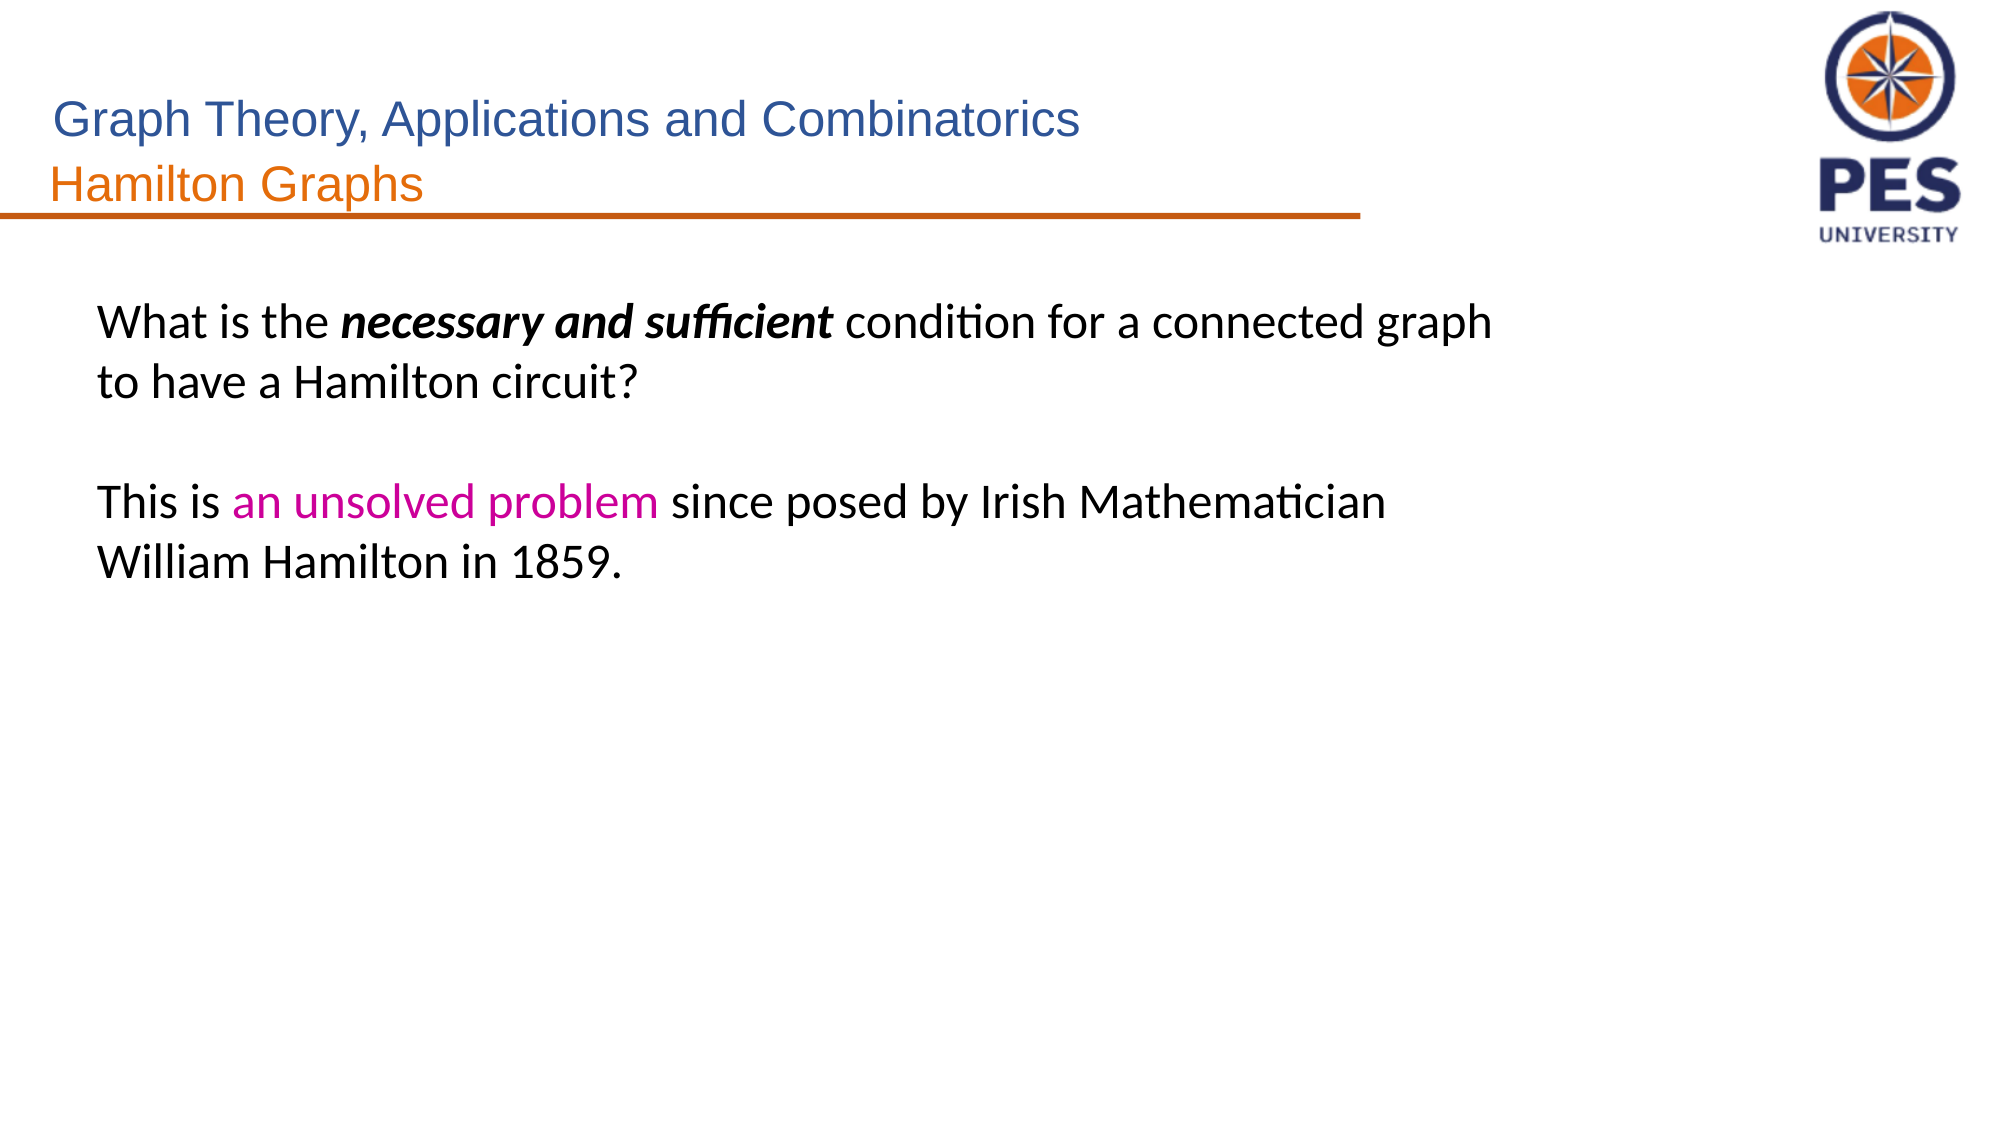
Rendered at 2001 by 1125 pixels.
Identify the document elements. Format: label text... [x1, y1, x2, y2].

text_box What is the necessary and sufficient condition for a connected graph to have a Hamilton circuit? This is an unsolved problem since posed by Irish Mathematician William Hamilton in 1859. [82, 281, 1520, 596]
picture [1784, 0, 2000, 277]
text_box Graph Theory, Applications and Combinatorics Hamilton Graphs [47, 78, 1606, 212]
